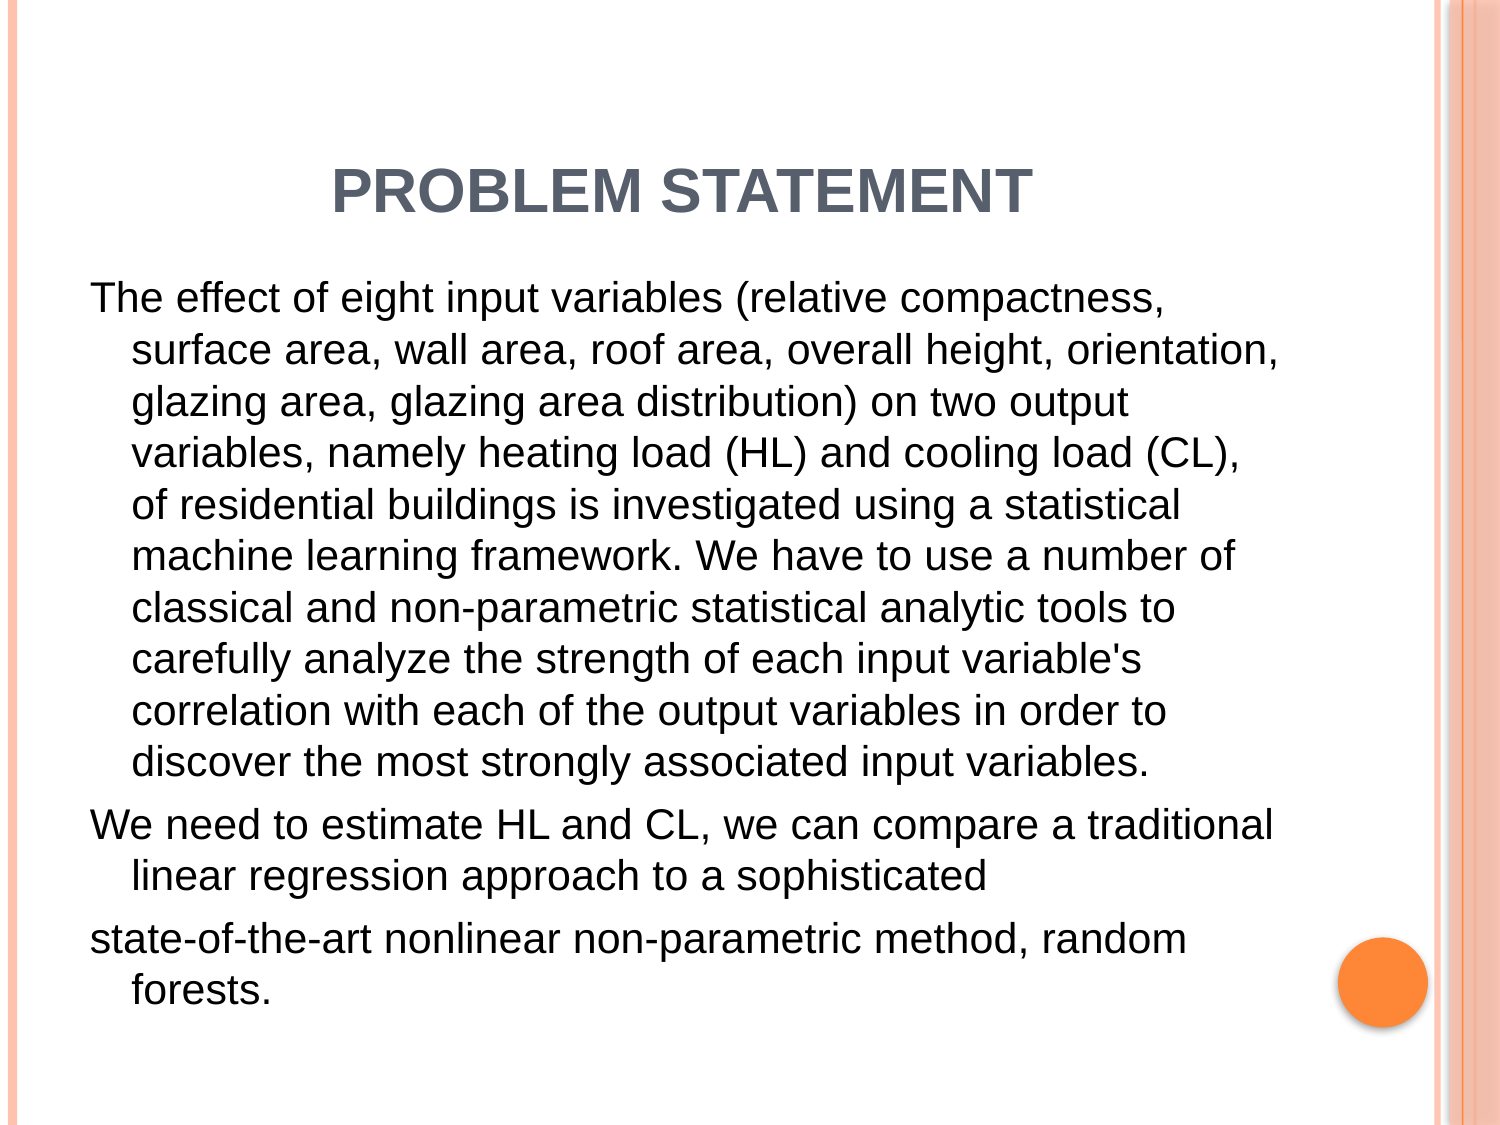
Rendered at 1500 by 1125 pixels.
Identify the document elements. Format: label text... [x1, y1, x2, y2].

title problem statement [75, 45, 1300, 233]
list The effect of eight input variables (relative compactness, surface area, wall area, roof area, overall height, orientation, glazing area, glazing area distribution) on two output variables, namely heating load (HL) and cooling load (CL), of residential buildings is investigated using a statistical machine learning framework. We have to use a number of classical and non-parametric statistical analytic tools to carefully analyze the strength of each input variable's correlation with each of the output variables in order to discover the most strongly associated input variables. We need to estimate HL and CL, we can compare a traditional linear regression approach to a sophisticated state-of-the-art nonlinear non-parametric method, random forests. [75, 262, 1300, 1062]
